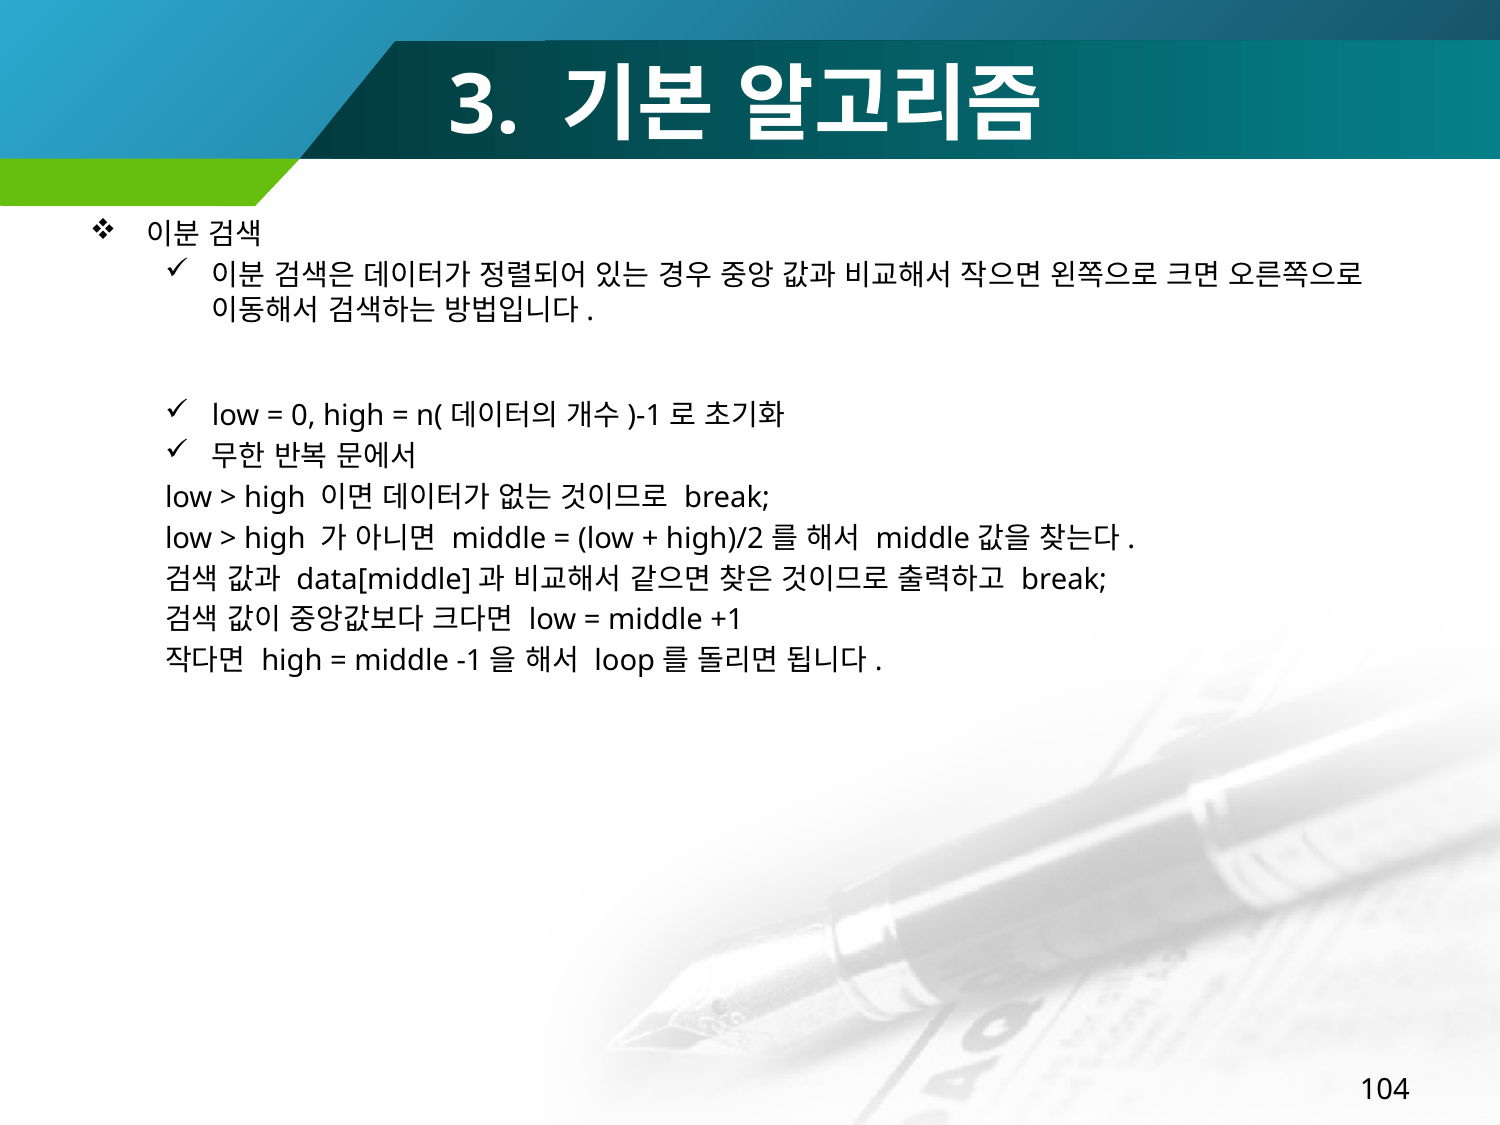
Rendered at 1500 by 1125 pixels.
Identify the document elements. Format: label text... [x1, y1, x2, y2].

list 이분 검색 이분 검색은 데이터가 정렬되어 있는 경우 중앙 값과 비교해서 작으면 왼쪽으로 크면 오른쪽으로 이동해서 검색하는 방법입니다. low = 0, high = n(데이터의 개수)-1로 초기화 무한 반복 문에서 low > high 이면 데이터가 없는 것이므로 break; low > high 가 아니면 middle = (low + high)/2를 해서 middle값을 찾는다. 검색 값과 data[middle]과 비교해서 같으면 찾은 것이므로 출력하고 break; 검색 값이 중앙값보다 크다면 low = middle +1 작다면 high = middle -1을 해서 loop를 돌리면 됩니다. [74, 207, 1426, 970]
picture [490, 448, 1500, 1125]
title 3. 기본 알고리즘 [433, 36, 1500, 163]
slide_number 104 [1074, 1062, 1426, 1103]
